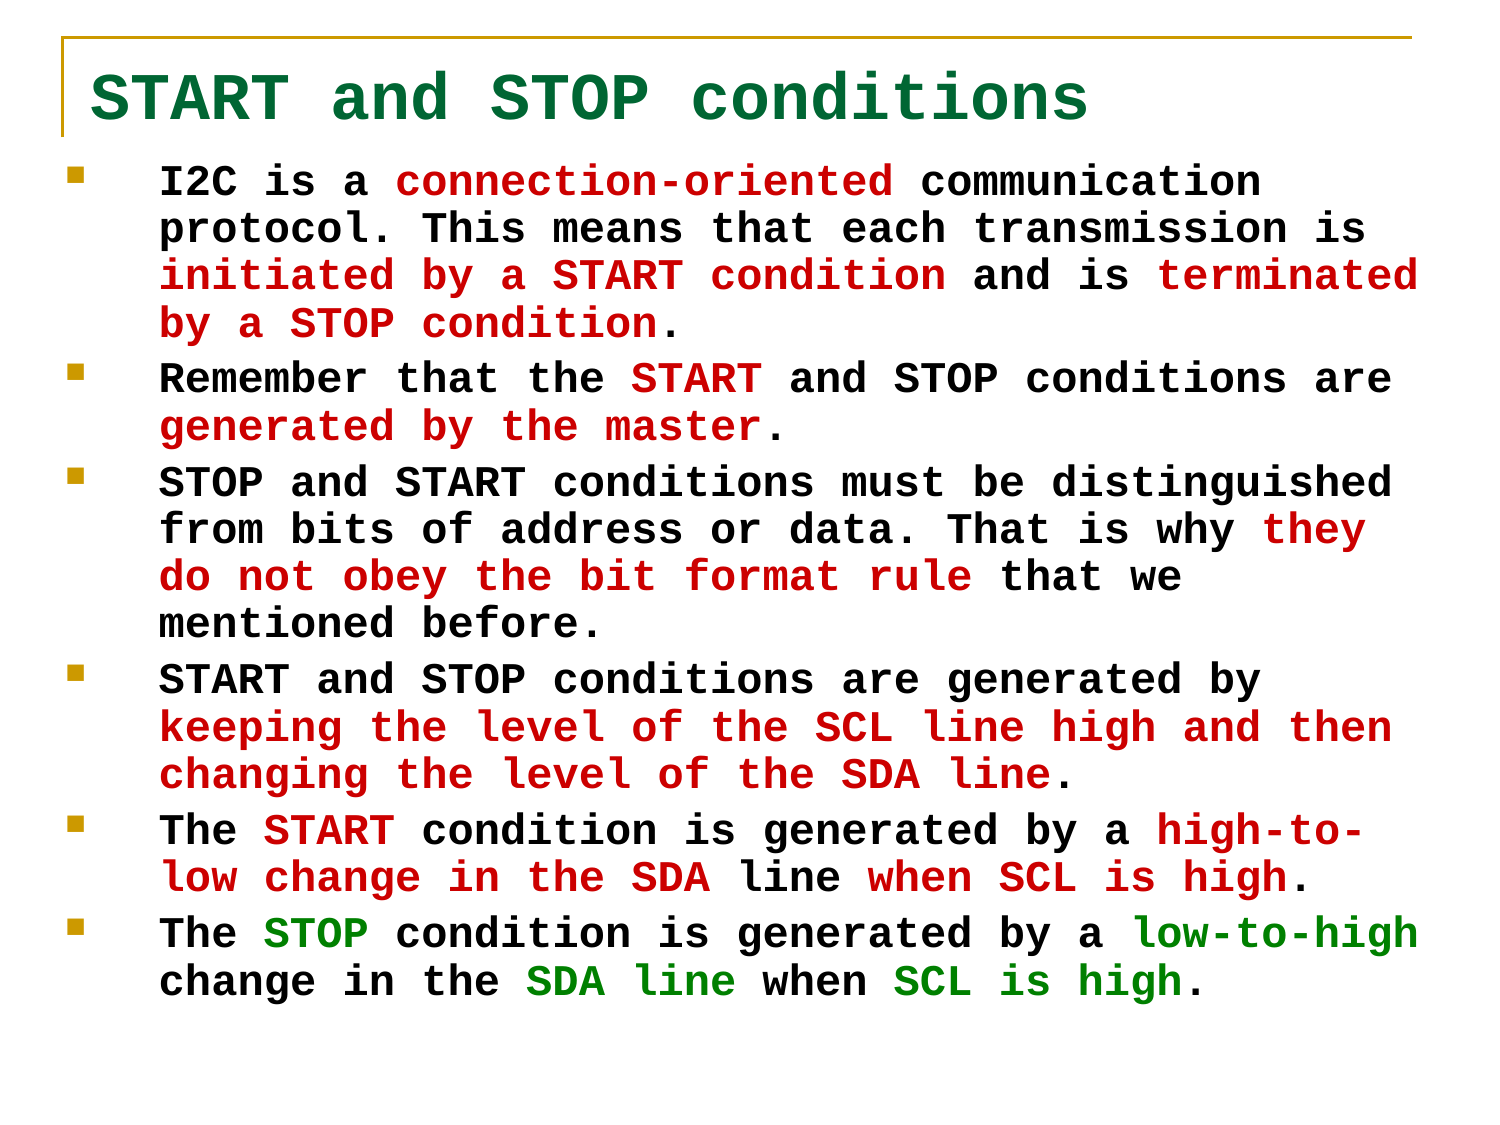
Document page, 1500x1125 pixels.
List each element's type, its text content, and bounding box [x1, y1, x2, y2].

list I2C is a connection-oriented communication protocol. This means that each transmission is initiated by a START condition and is terminated by a STOP condition. Remember that the START and STOP conditions are generated by the master. STOP and START conditions must be distinguished from bits of address or data. That is why they do not obey the bit format rule that we mentioned before. START and STOP conditions are generated by keeping the level of the SCL line high and then changing the level of the SDA line. The START condition is generated by a high-to-low change in the SDA line when SCL is high. The STOP condition is generated by a low-to-high change in the SDA line when SCL is high. [49, 149, 1438, 1038]
title START and STOP conditions [74, 45, 1426, 149]
